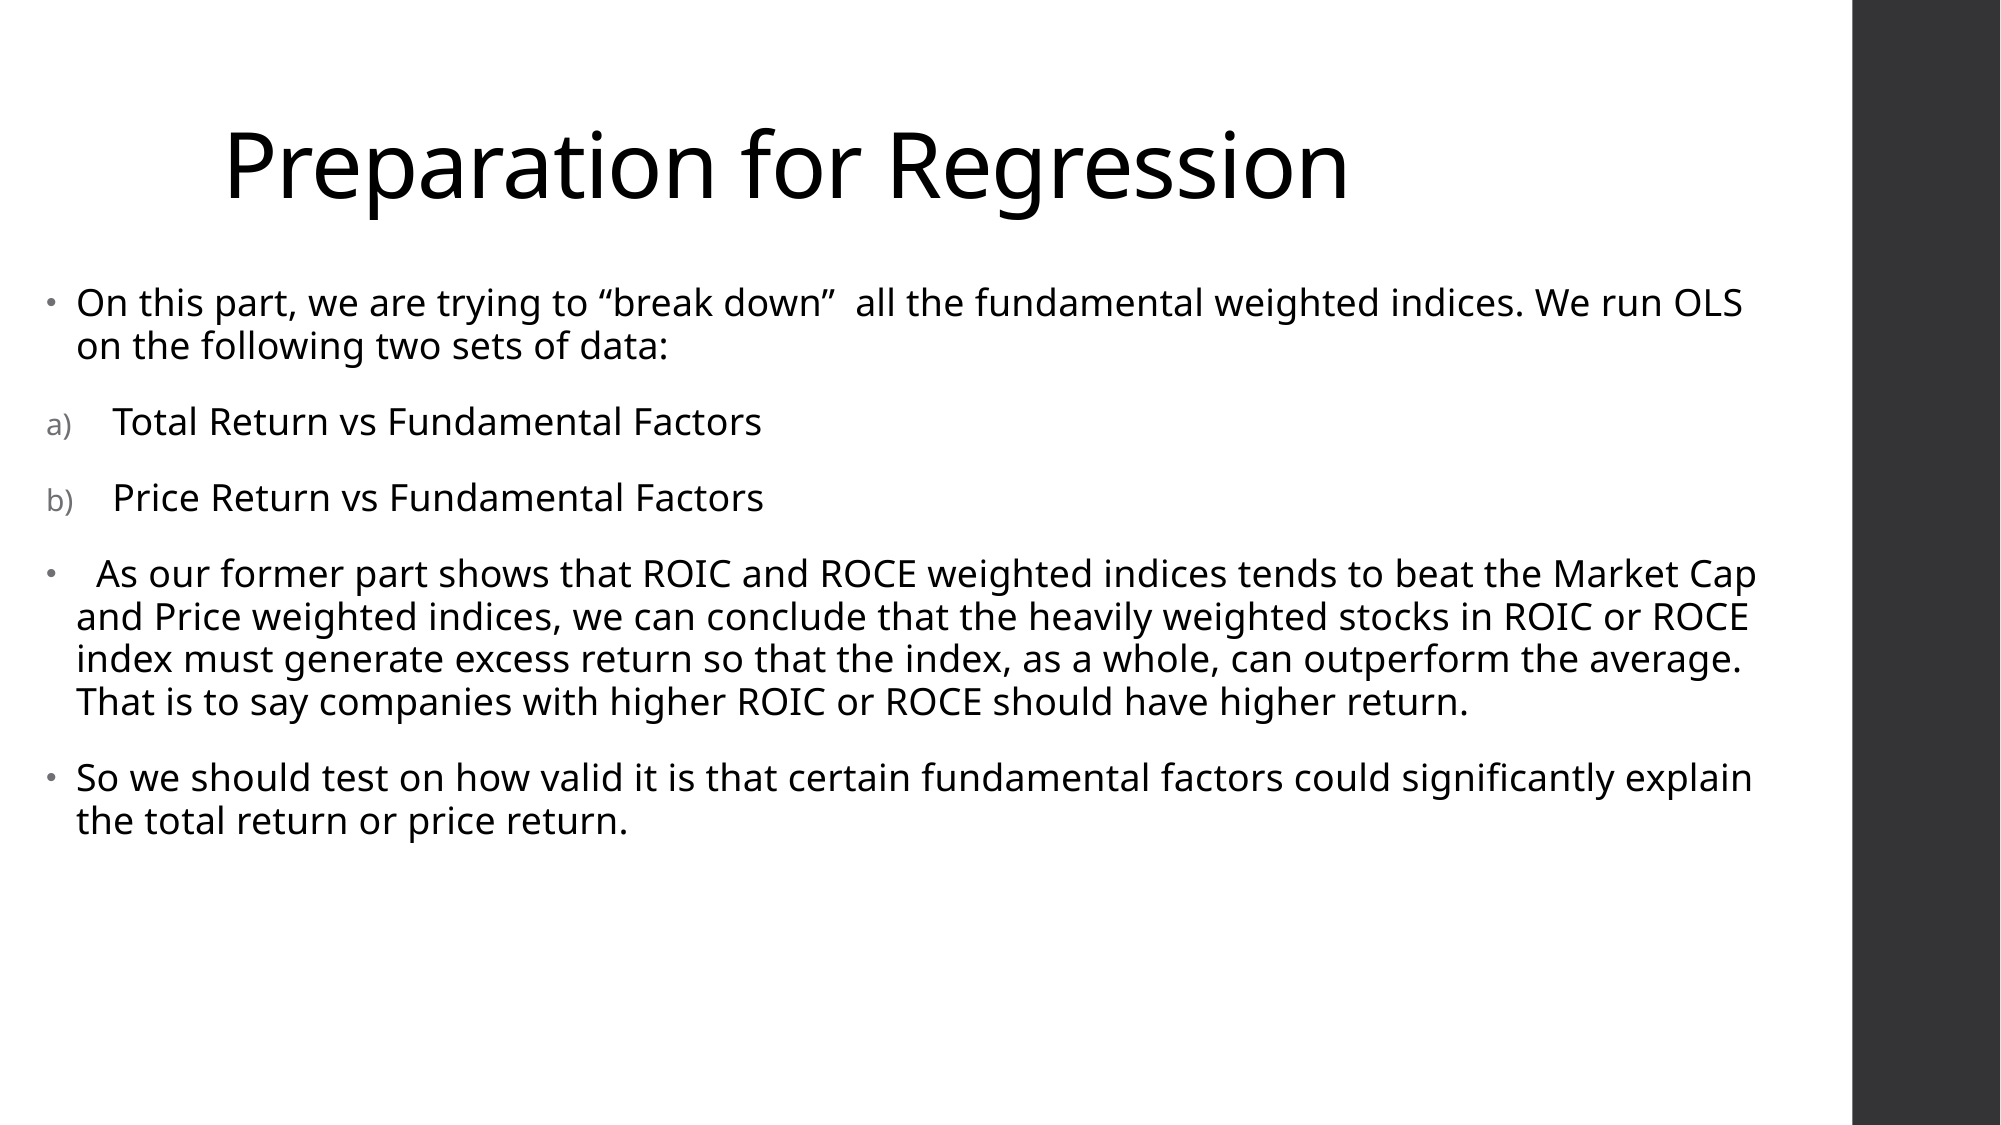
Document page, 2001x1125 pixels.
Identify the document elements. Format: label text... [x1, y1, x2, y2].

title Preparation for Regression [206, 60, 1797, 278]
list On this part, we are trying to “break down” all the fundamental weighted indices. We run OLS on the following two sets of data: Total Return vs Fundamental Factors Price Return vs Fundamental Factors As our former part shows that ROIC and ROCE weighted indices tends to beat the Market Cap and Price weighted indices, we can conclude that the heavily weighted stocks in ROIC or ROCE index must generate excess return so that the index, as a whole, can outperform the average. That is to say companies with higher ROIC or ROCE should have higher return. So we should test on how valid it is that certain fundamental factors could significantly explain the total return or price return. [31, 149, 1793, 976]
